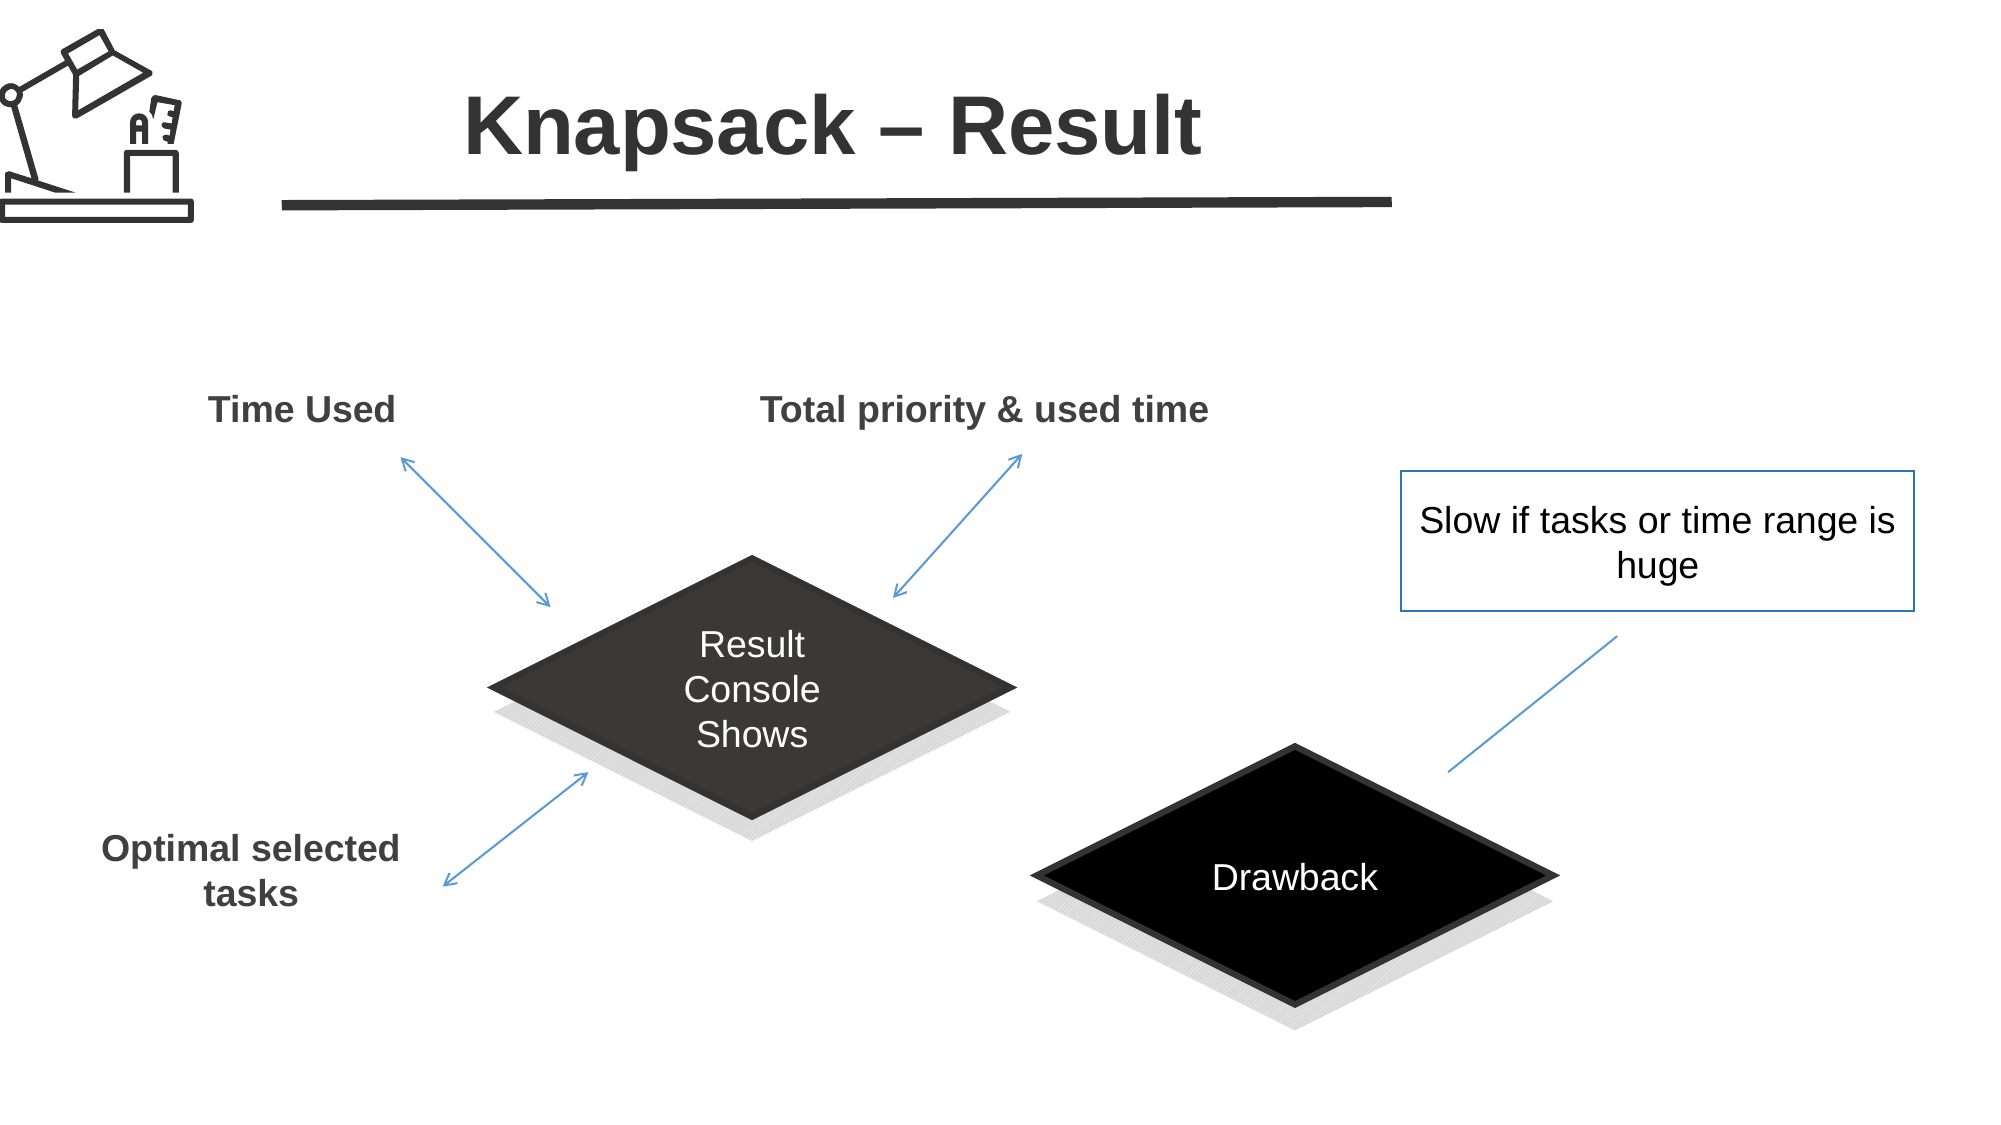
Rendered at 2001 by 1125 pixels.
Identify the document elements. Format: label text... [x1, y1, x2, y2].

text_box [491, 700, 1013, 843]
text_box Drawback [1034, 745, 1556, 1006]
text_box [892, 453, 1023, 598]
text_box [1034, 888, 1556, 1032]
picture [0, 28, 195, 224]
text_box Knapsack – Result [424, 63, 1218, 179]
text_box Total priority & used time [727, 377, 1242, 438]
text_box Slow if tasks or time range is huge [1400, 470, 1915, 612]
text_box Result Console Shows [491, 557, 1013, 818]
text_box Time Used [110, 377, 494, 438]
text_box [1448, 636, 1618, 773]
text_box Optimal selected tasks [59, 816, 443, 922]
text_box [400, 457, 551, 608]
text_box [442, 772, 589, 887]
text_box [281, 201, 1392, 206]
